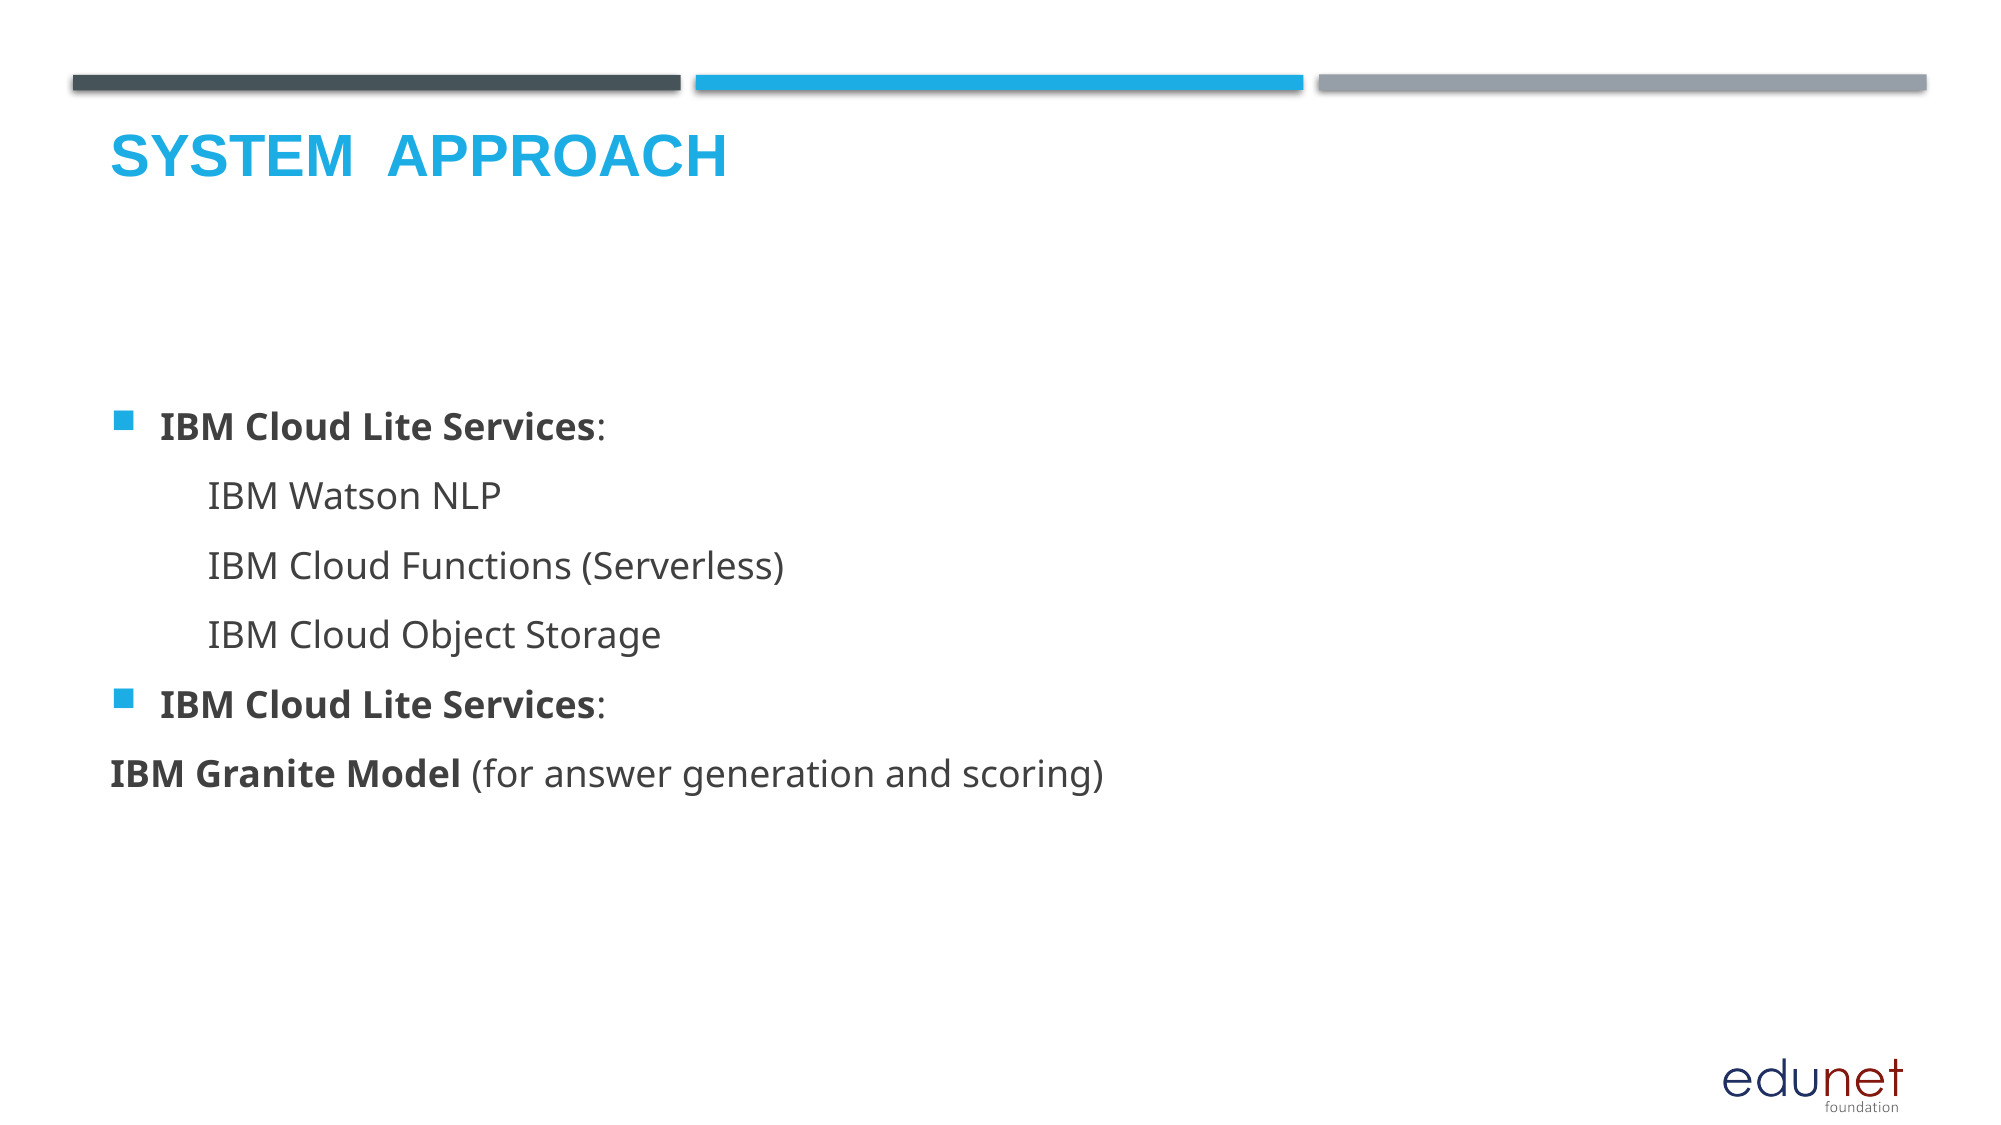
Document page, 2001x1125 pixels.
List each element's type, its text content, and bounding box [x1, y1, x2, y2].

list IBM Cloud Lite Services: IBM Watson NLP IBM Cloud Functions (Serverless) IBM Cloud Object Storage IBM Cloud Lite Services: IBM Granite Model (for answer generation and scoring) [95, 213, 1905, 981]
picture [1719, 1056, 1905, 1116]
title System Approach [95, 108, 1905, 196]
